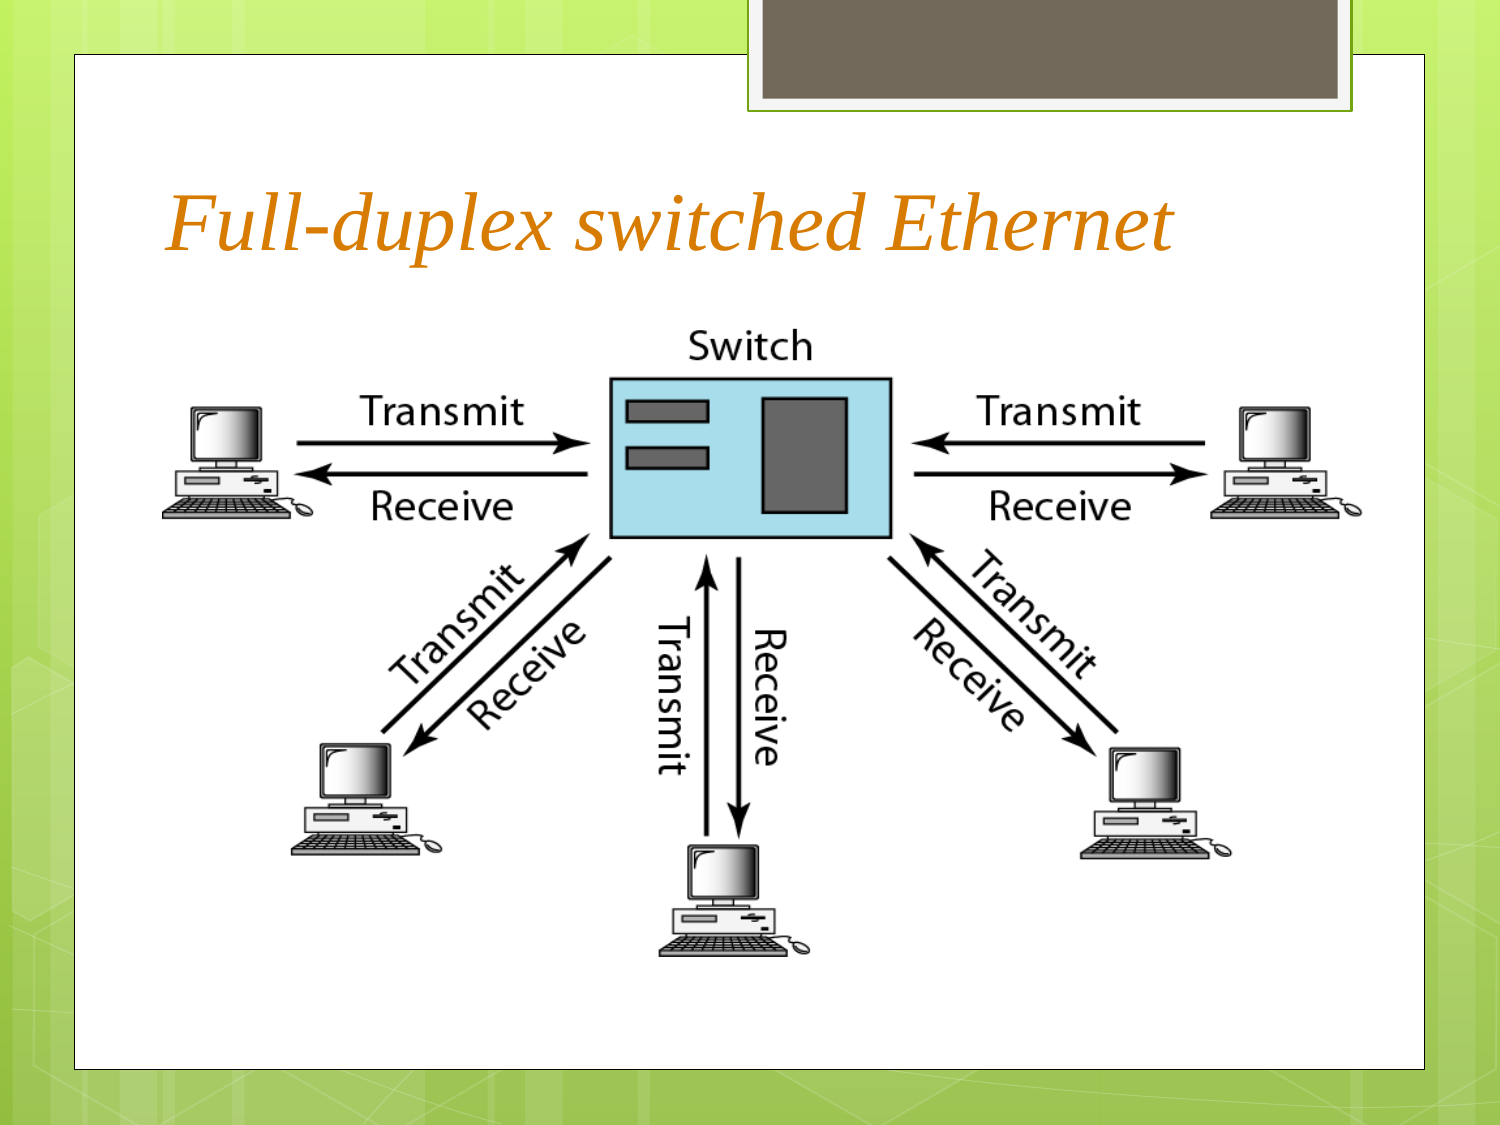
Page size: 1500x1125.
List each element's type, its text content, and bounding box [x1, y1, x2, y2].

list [162, 324, 1363, 957]
title Full-duplex switched Ethernet [150, 87, 1303, 275]
